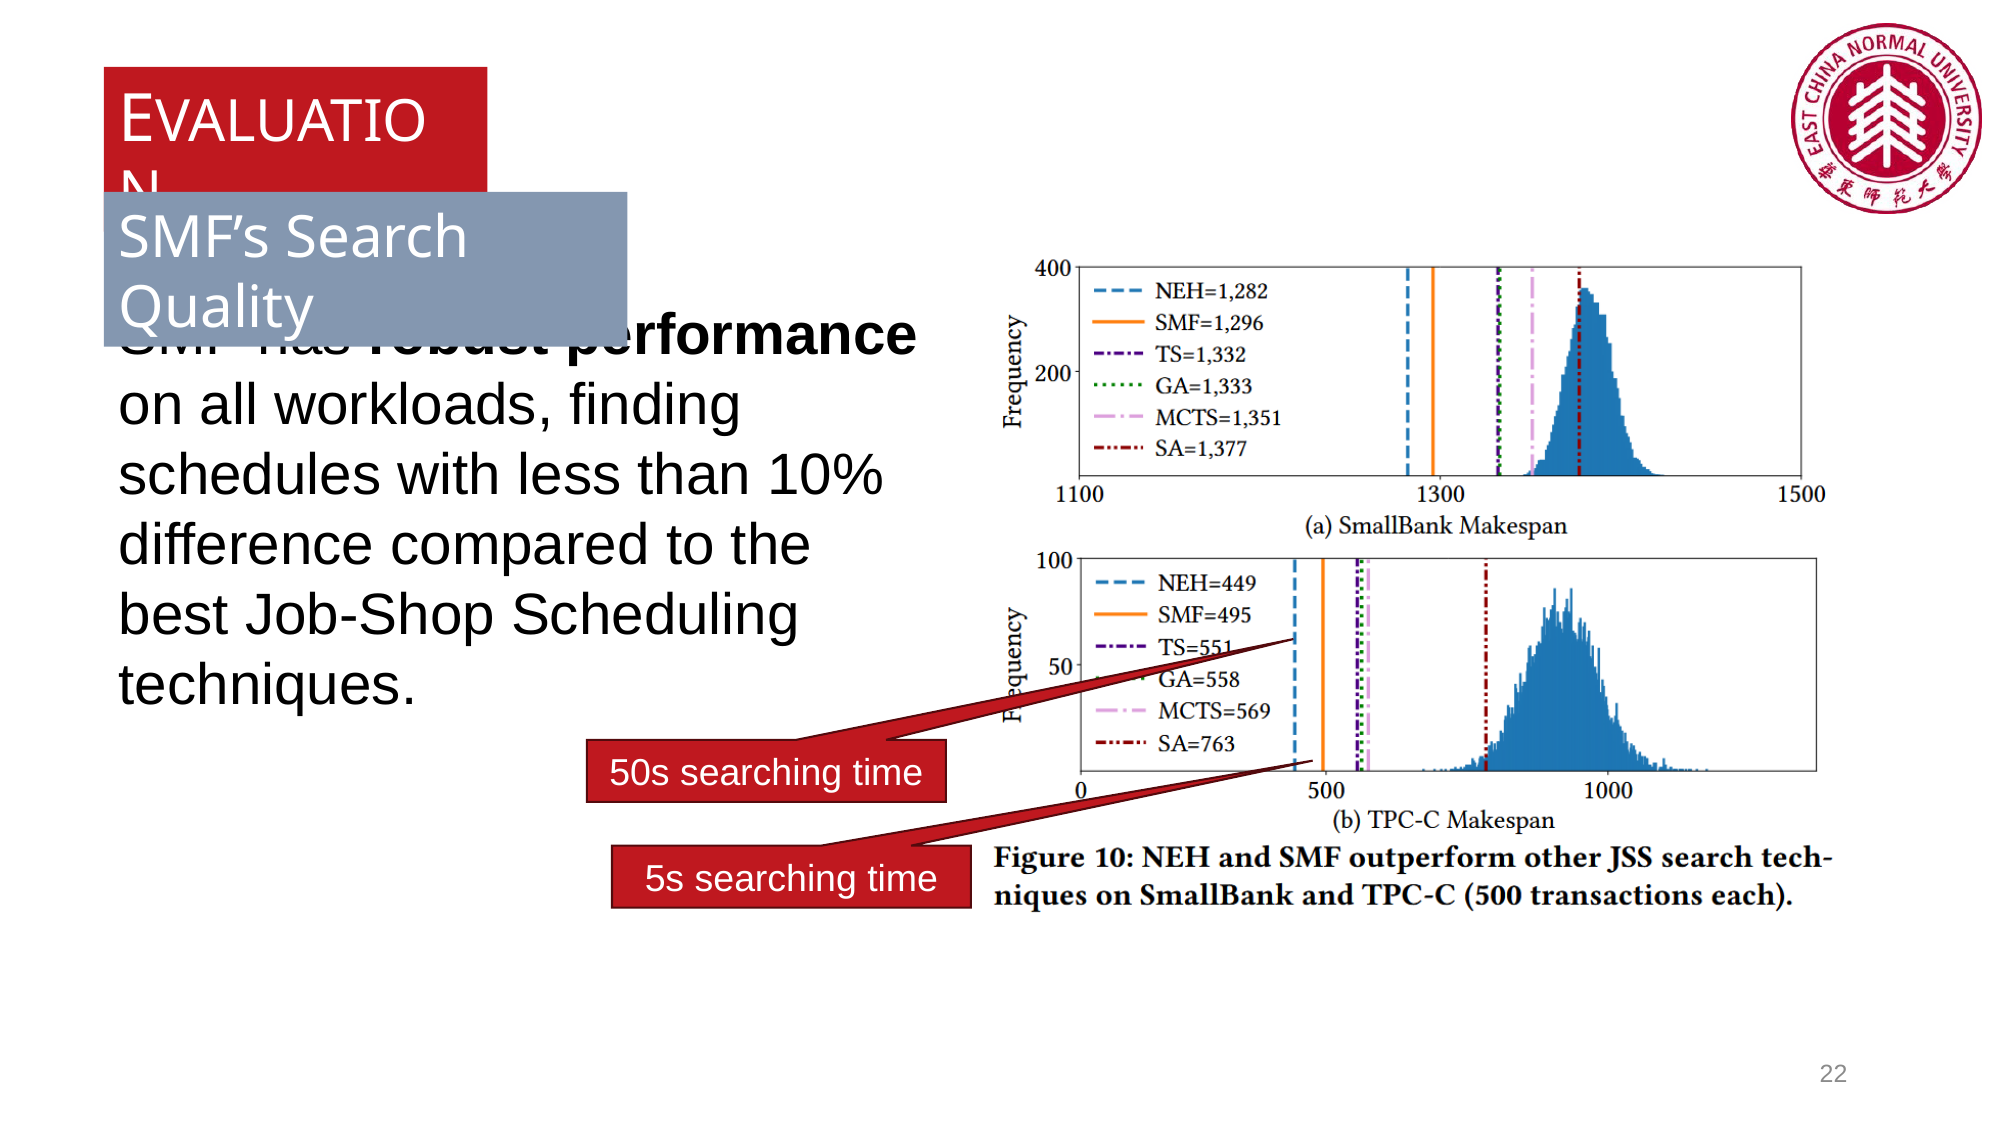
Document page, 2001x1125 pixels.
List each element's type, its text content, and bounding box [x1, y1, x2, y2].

text_box EVALUATION [103, 66, 488, 191]
text_box SMF’s Search Quality [103, 191, 628, 347]
text_box SMF has robust performance on all workloads, finding schedules with less than 10% difference compared to the best Job-Shop Scheduling techniques. [103, 289, 937, 724]
text_box 50s searching time [585, 706, 955, 803]
slide_number 22 [1412, 1042, 1863, 1103]
picture [1791, 23, 1982, 214]
text_box 5s searching time [610, 821, 955, 909]
picture [955, 234, 1870, 920]
